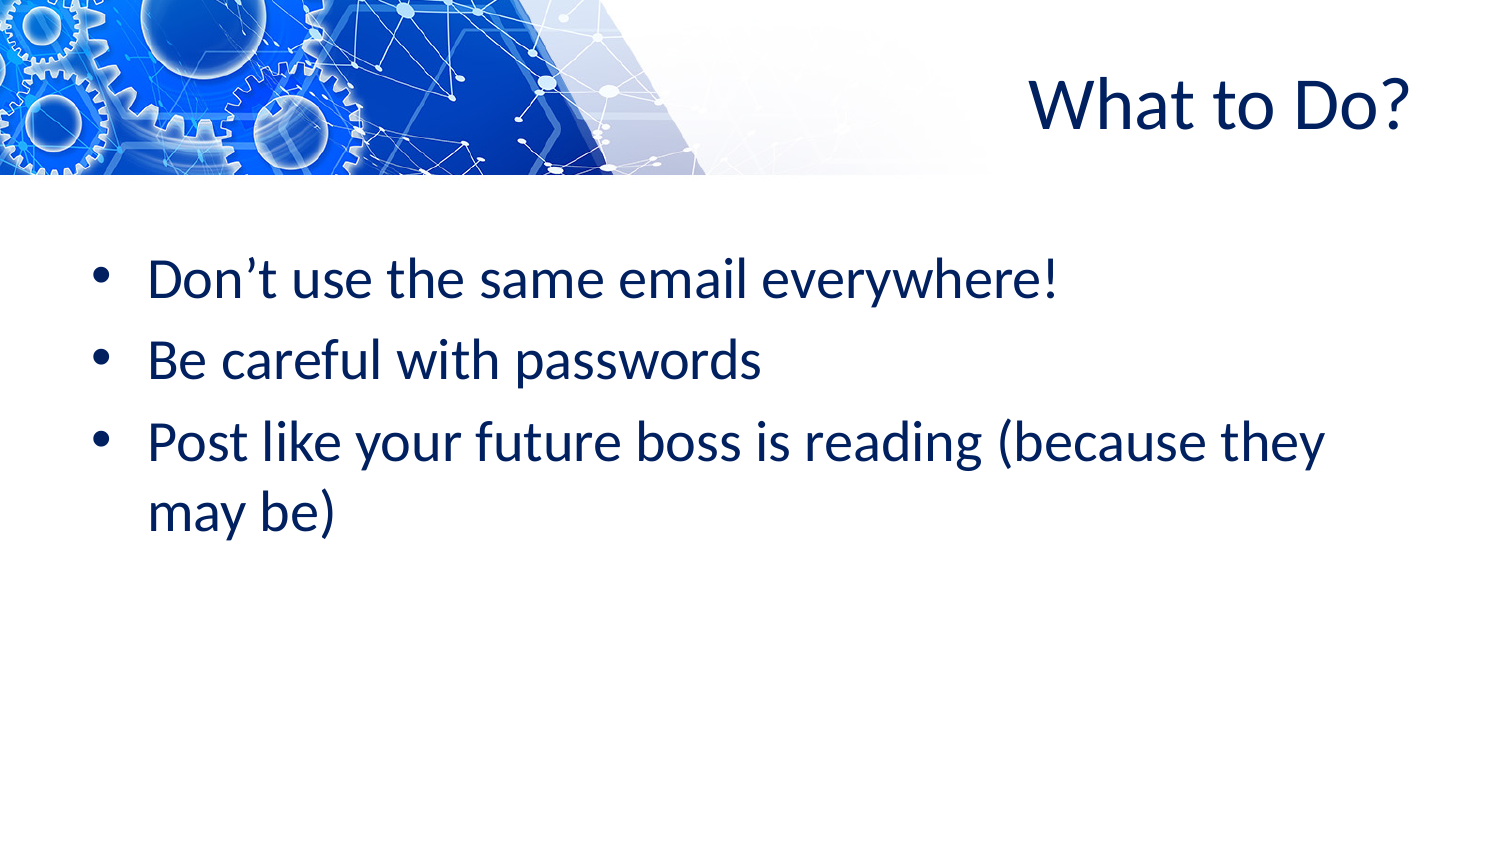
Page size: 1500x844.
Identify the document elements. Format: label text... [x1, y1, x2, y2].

list Don’t use the same email everywhere! Be careful with passwords Post like your future boss is reading (because they may be) [76, 232, 1429, 784]
title What to Do? [73, 36, 1429, 162]
picture [0, 0, 1500, 844]
